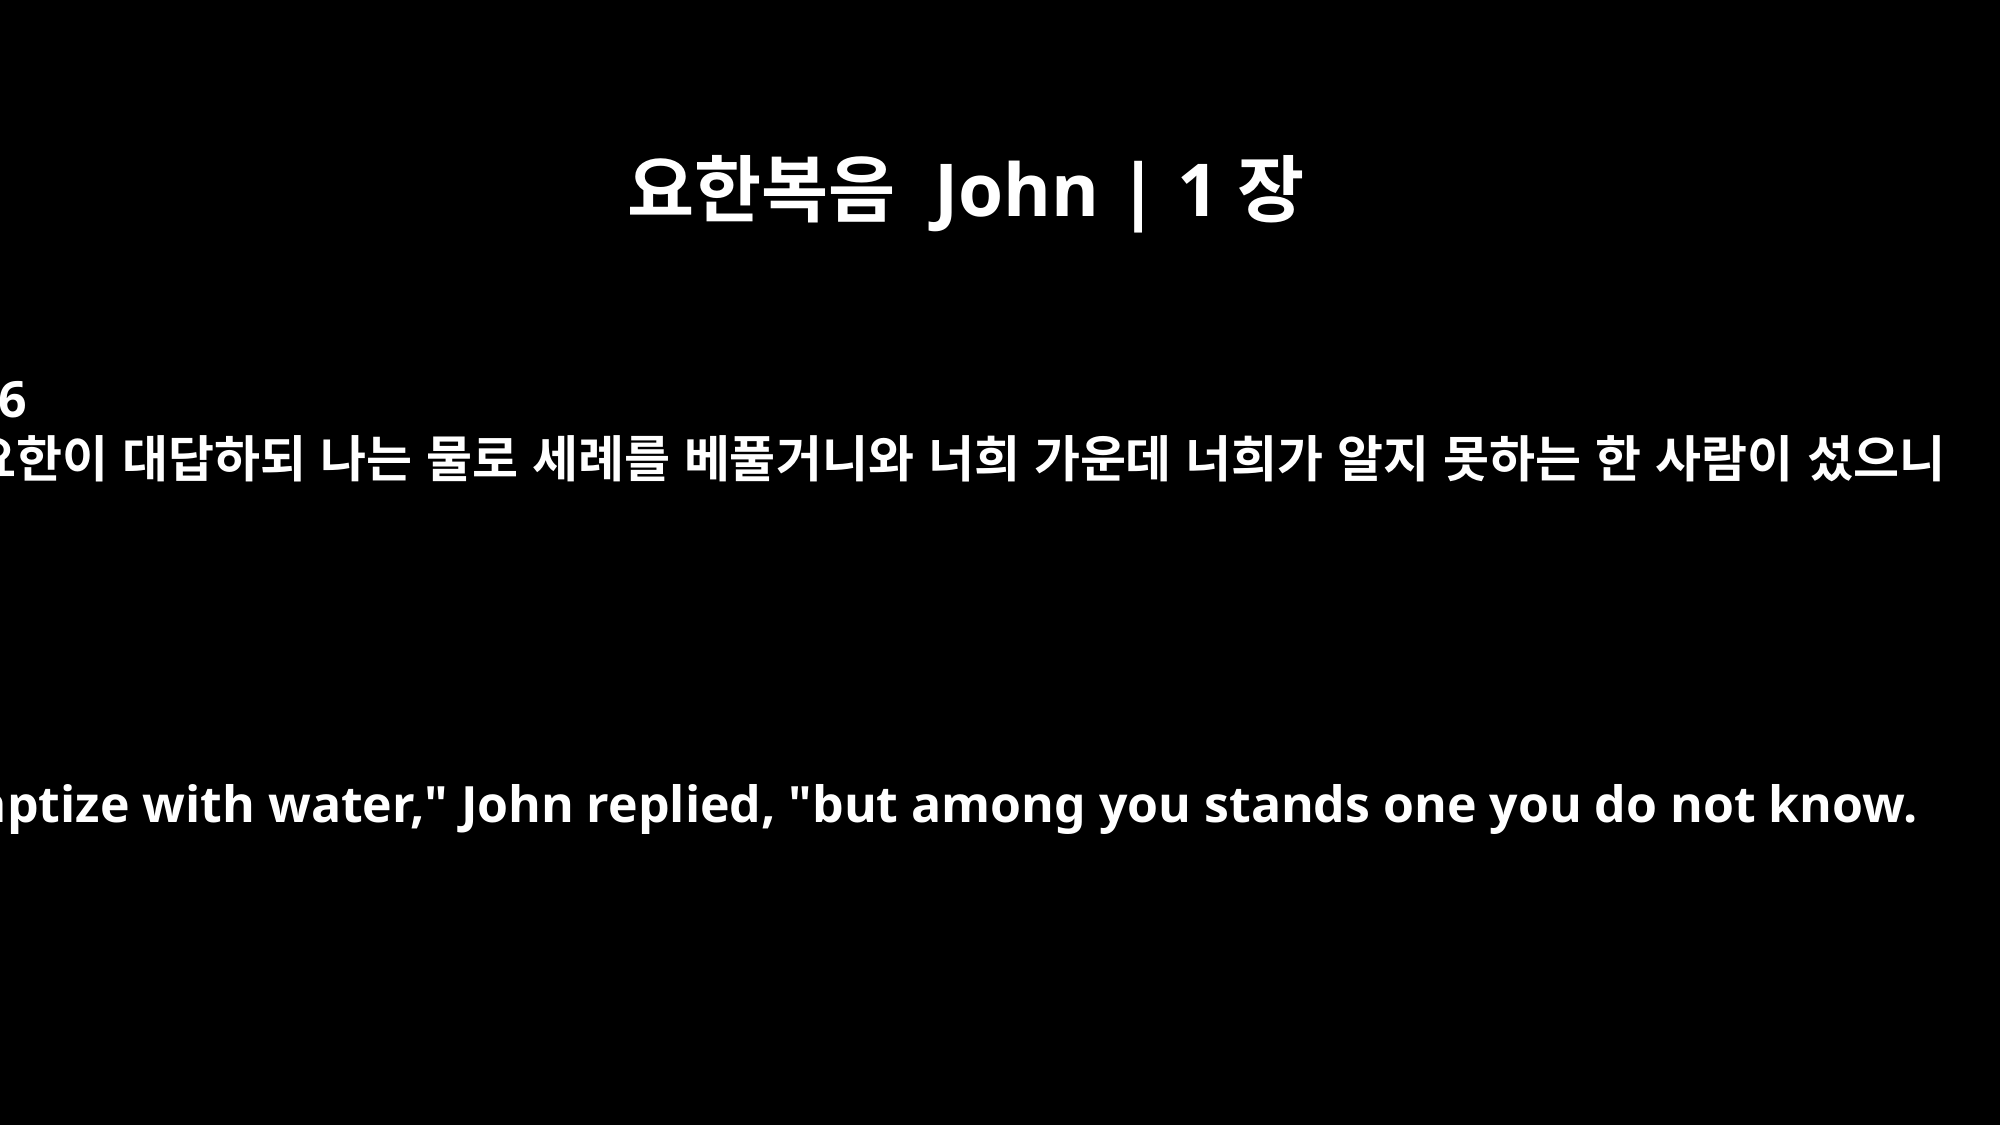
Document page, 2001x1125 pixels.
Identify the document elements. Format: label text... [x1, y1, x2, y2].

text_box 26 요한이 대답하되 나는 물로 세례를 베풀거니와 너희 가운데 너희가 알지 못하는 한 사람이 섰으니 [0, 359, 1962, 495]
text_box 요한복음 John | 1장 [612, 136, 1320, 239]
text_box "I baptize with water," John replied, "but among you stands one you do not know. [0, 764, 1934, 840]
